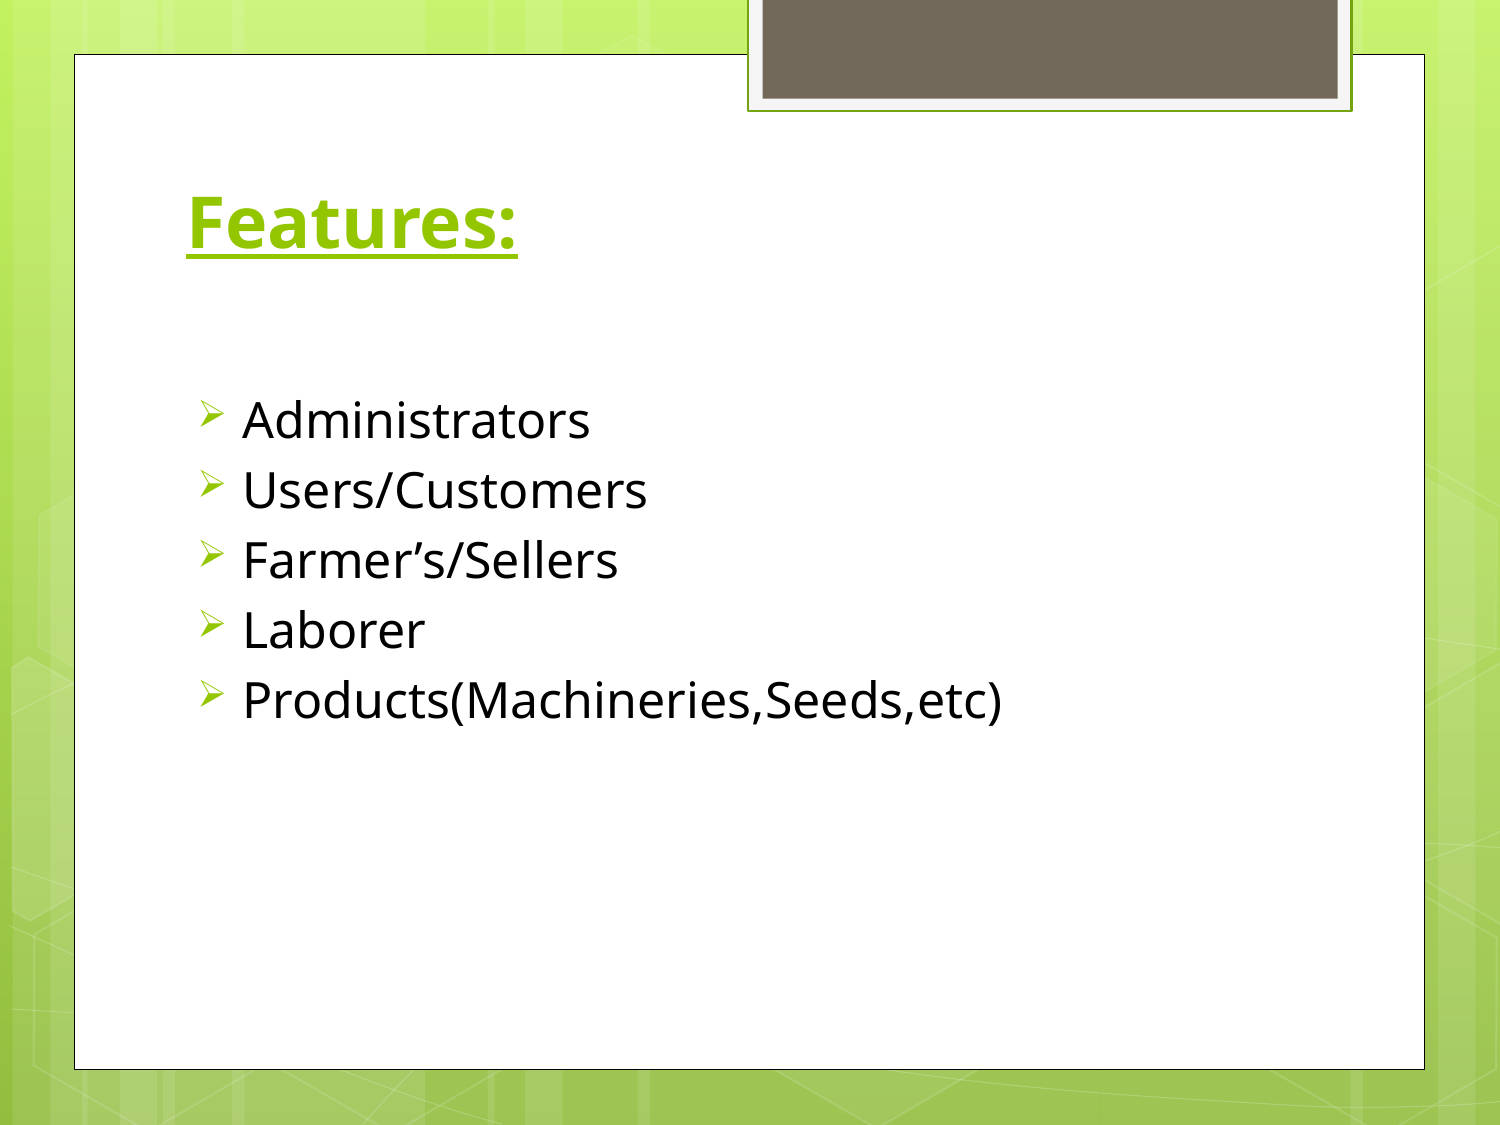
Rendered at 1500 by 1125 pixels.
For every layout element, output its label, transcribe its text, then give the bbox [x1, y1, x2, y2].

title Features: [171, 168, 1324, 357]
list Administrators Users/Customers Farmer’s/Sellers Laborer Products(Machineries,Seeds,etc) [171, 381, 1283, 957]
